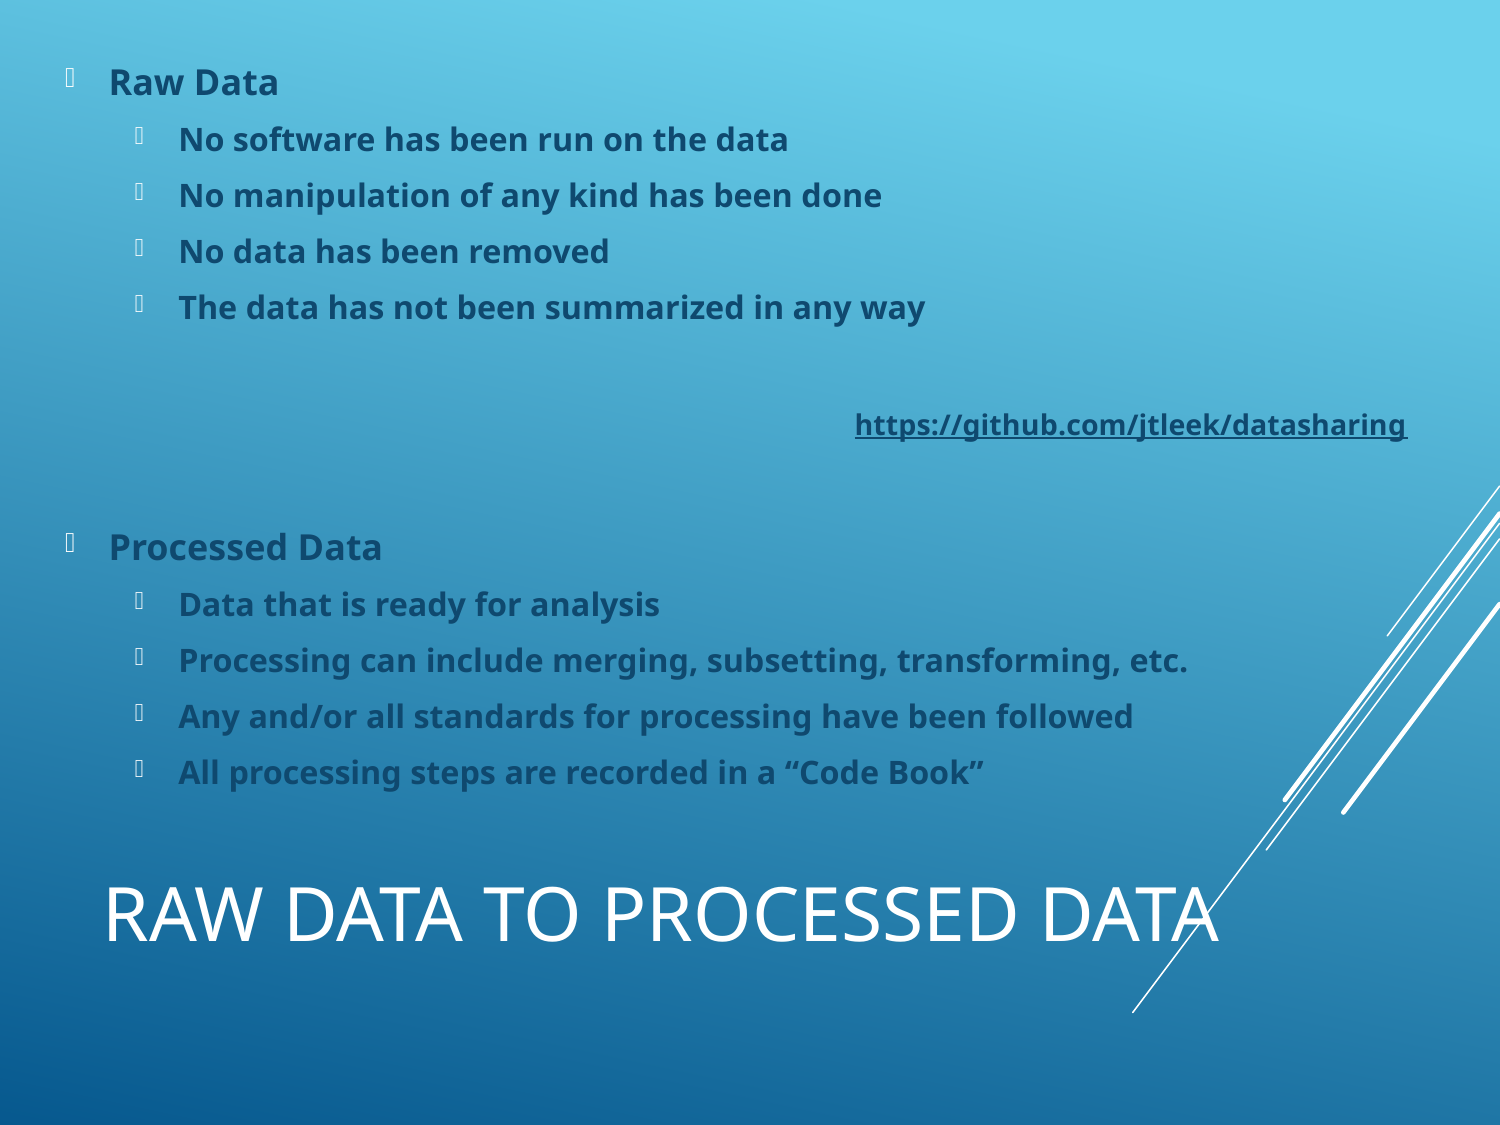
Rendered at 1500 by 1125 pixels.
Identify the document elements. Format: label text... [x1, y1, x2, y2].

title Raw Data to processed data [87, 800, 1304, 1035]
list Raw Data No software has been run on the data No manipulation of any kind has been done No data has been removed The data has not been summarized in any way https://github.com/jtleek/datasharing Processed Data Data that is ready for analysis Processing can include merging, subsetting, transforming, etc. Any and/or all standards for processing have been followed All processing steps are recorded in a “Code Book” [50, 50, 1425, 800]
